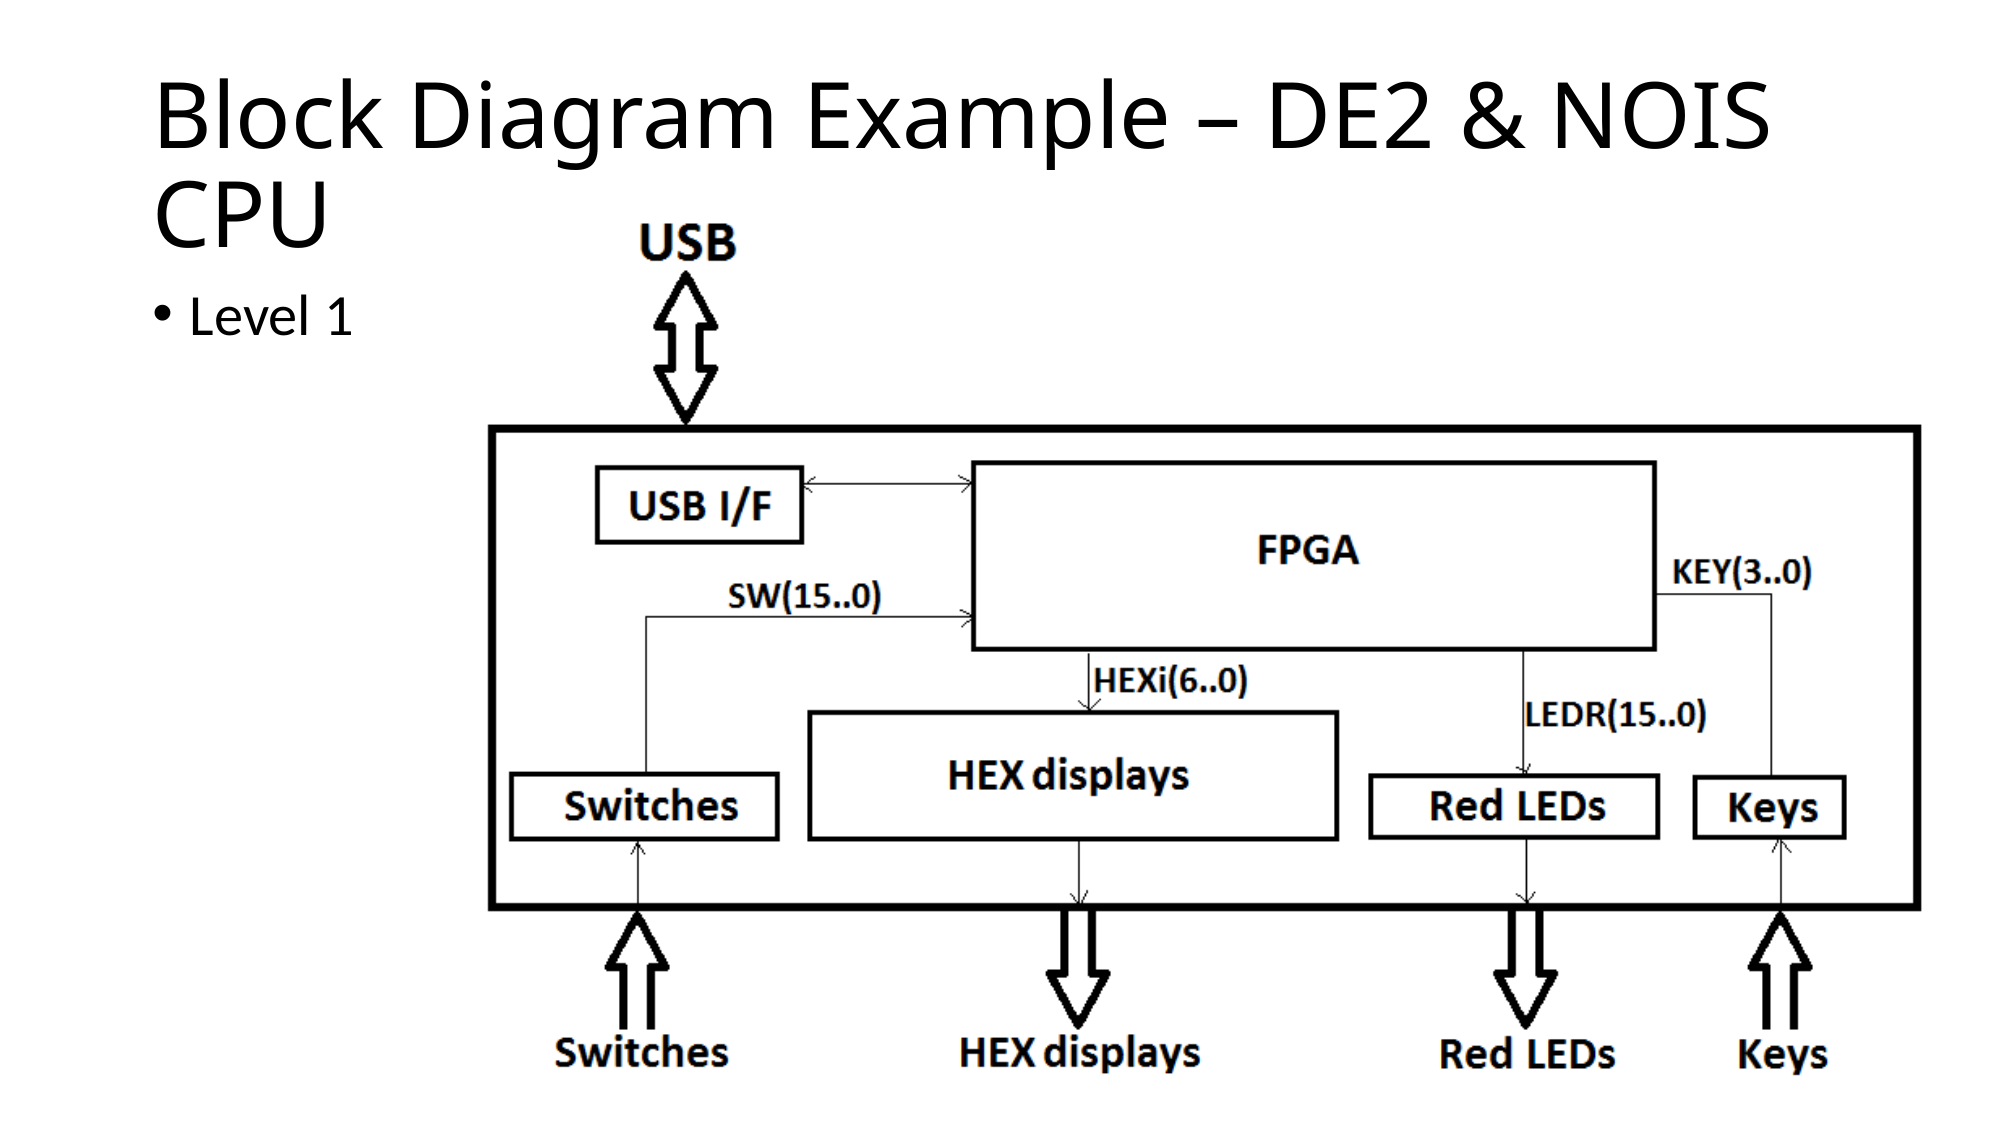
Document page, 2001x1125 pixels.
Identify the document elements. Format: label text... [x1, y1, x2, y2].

title Block Diagram Example – DE2 & NOIS CPU [137, 59, 1863, 277]
list Level 1 [137, 277, 451, 1085]
picture [451, 206, 1941, 1085]
